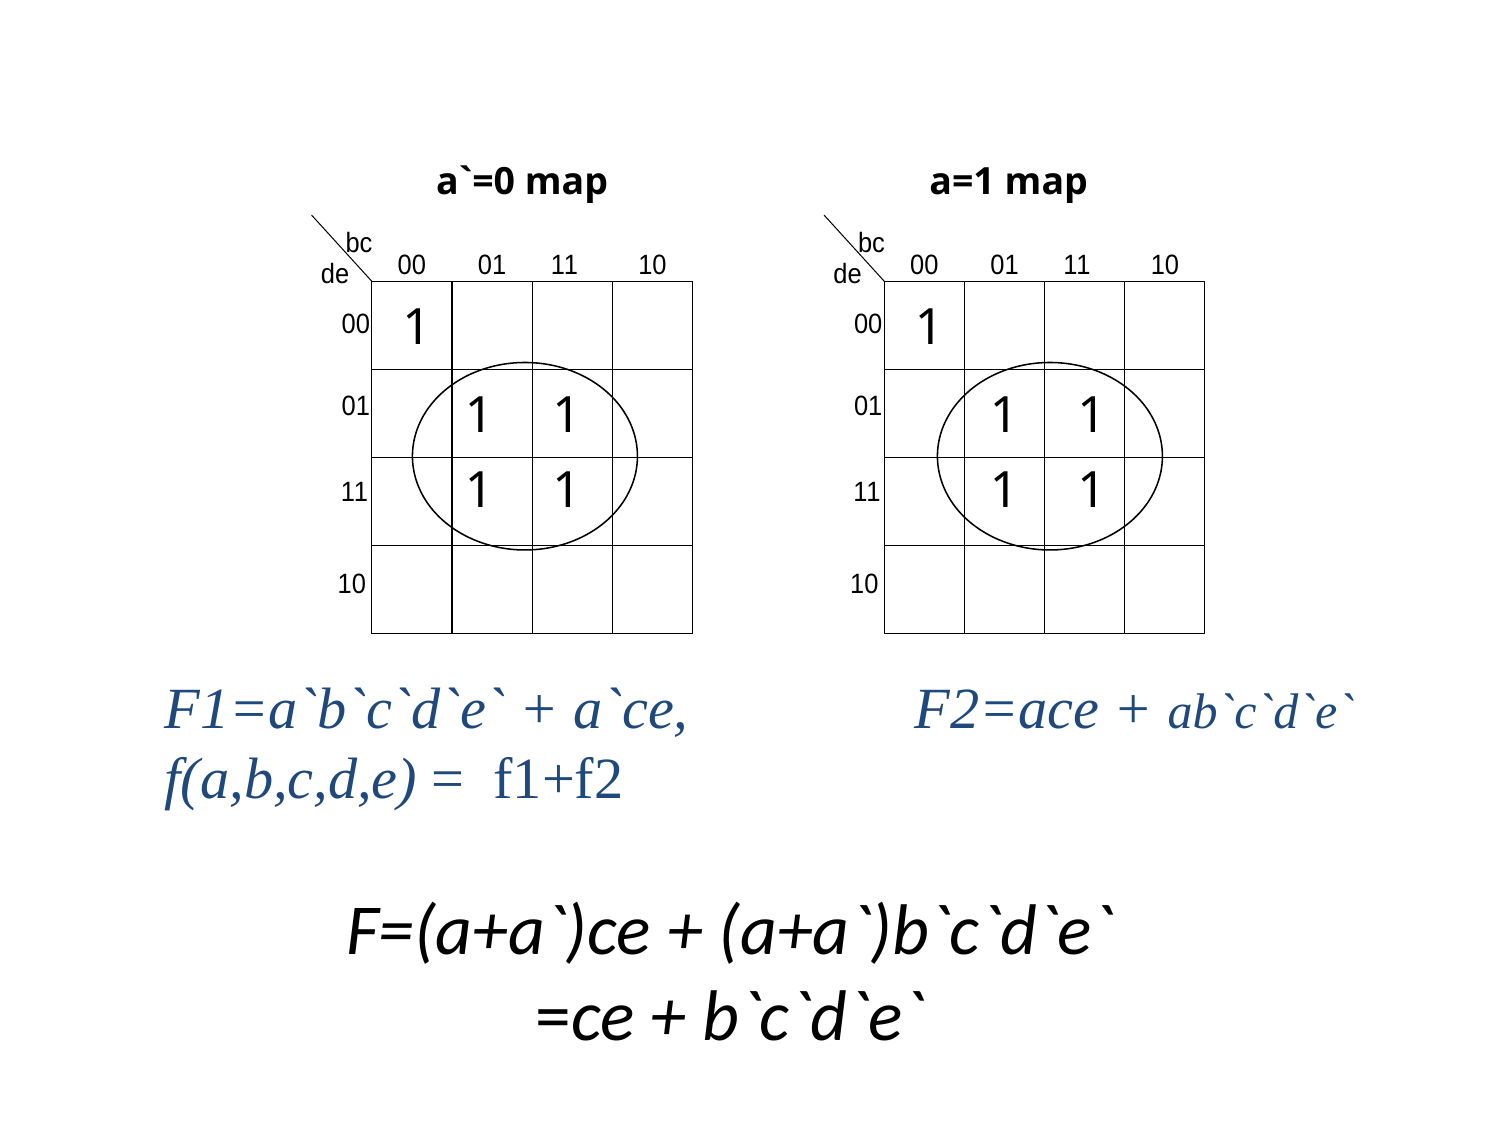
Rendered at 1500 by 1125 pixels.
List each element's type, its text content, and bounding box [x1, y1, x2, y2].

text_box a`=0 map [421, 149, 624, 210]
text_box F1=a`b`c`d`e` + a`ce, F2=ace + ab`c`d`e` f(a,b,c,d,e) = f1+f2 [149, 662, 1438, 818]
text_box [224, 212, 763, 637]
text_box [763, 212, 1276, 637]
text_box a=1 map [914, 149, 1104, 210]
title F=(a+a`)ce + (a+a`)b`c`d`e` =ce + b`c`d`e` [99, 875, 1375, 1063]
